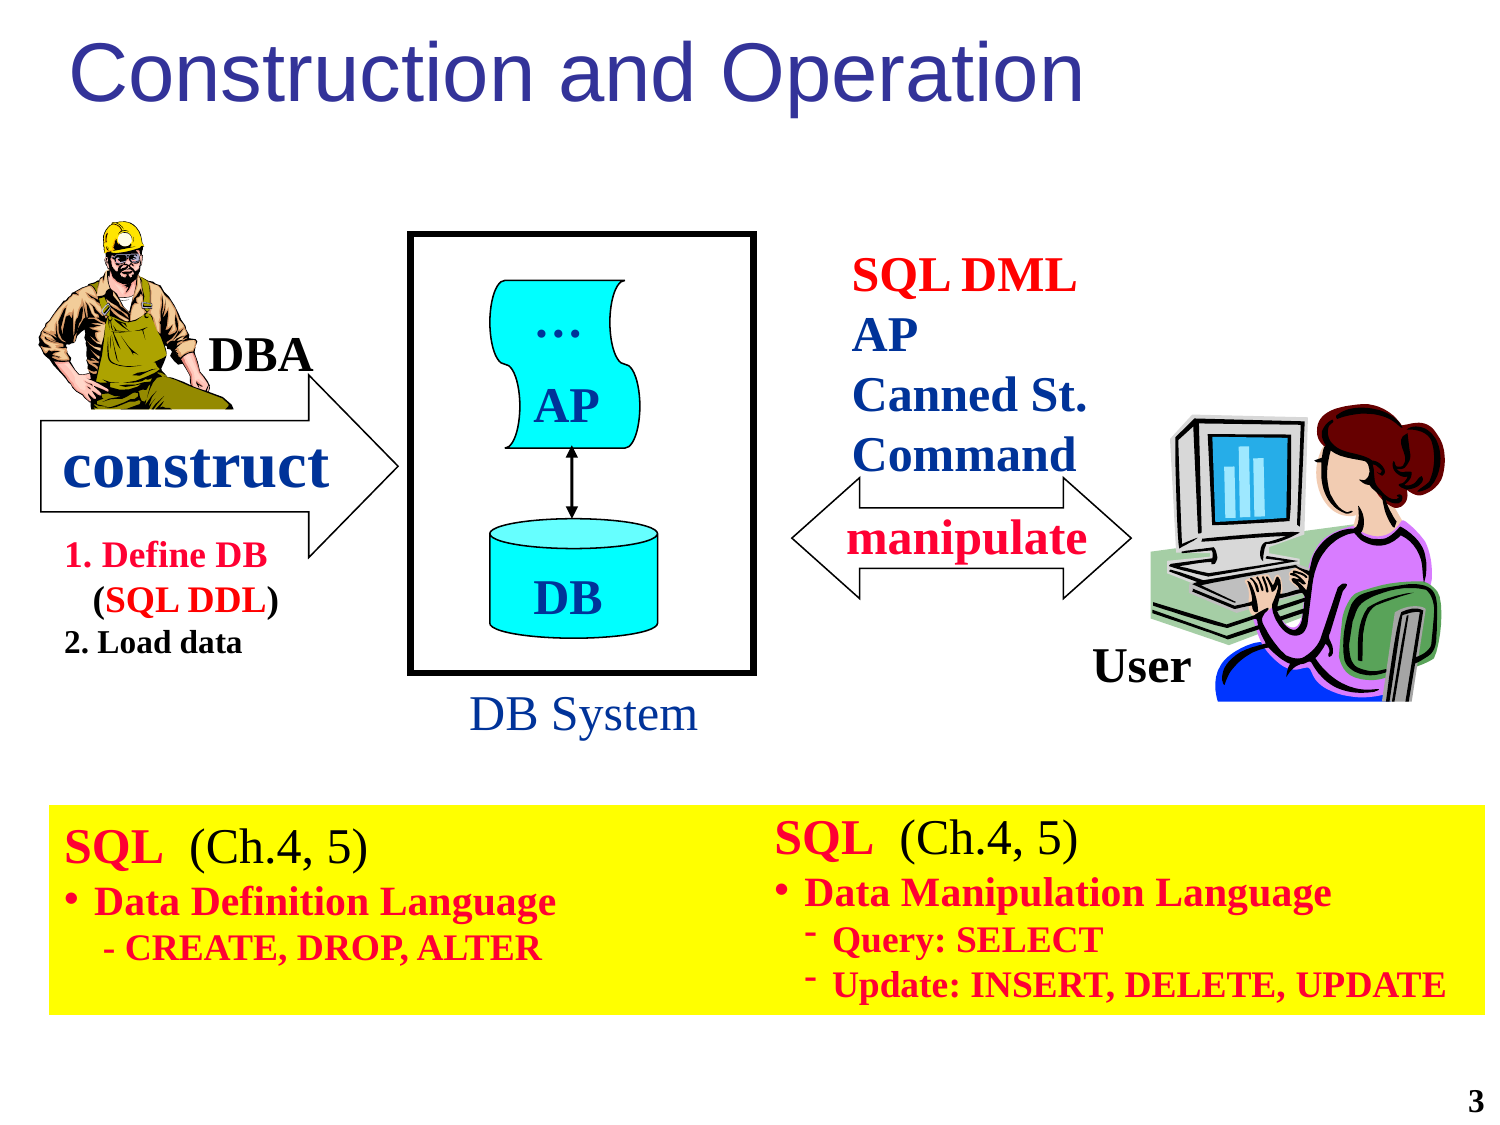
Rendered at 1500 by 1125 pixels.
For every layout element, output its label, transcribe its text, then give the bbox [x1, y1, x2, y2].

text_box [410, 233, 754, 749]
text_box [49, 796, 1485, 1015]
slide_number 3 [1223, 1072, 1500, 1125]
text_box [37, 219, 399, 702]
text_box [791, 233, 1446, 705]
title Construction and Operation [29, 10, 1125, 161]
